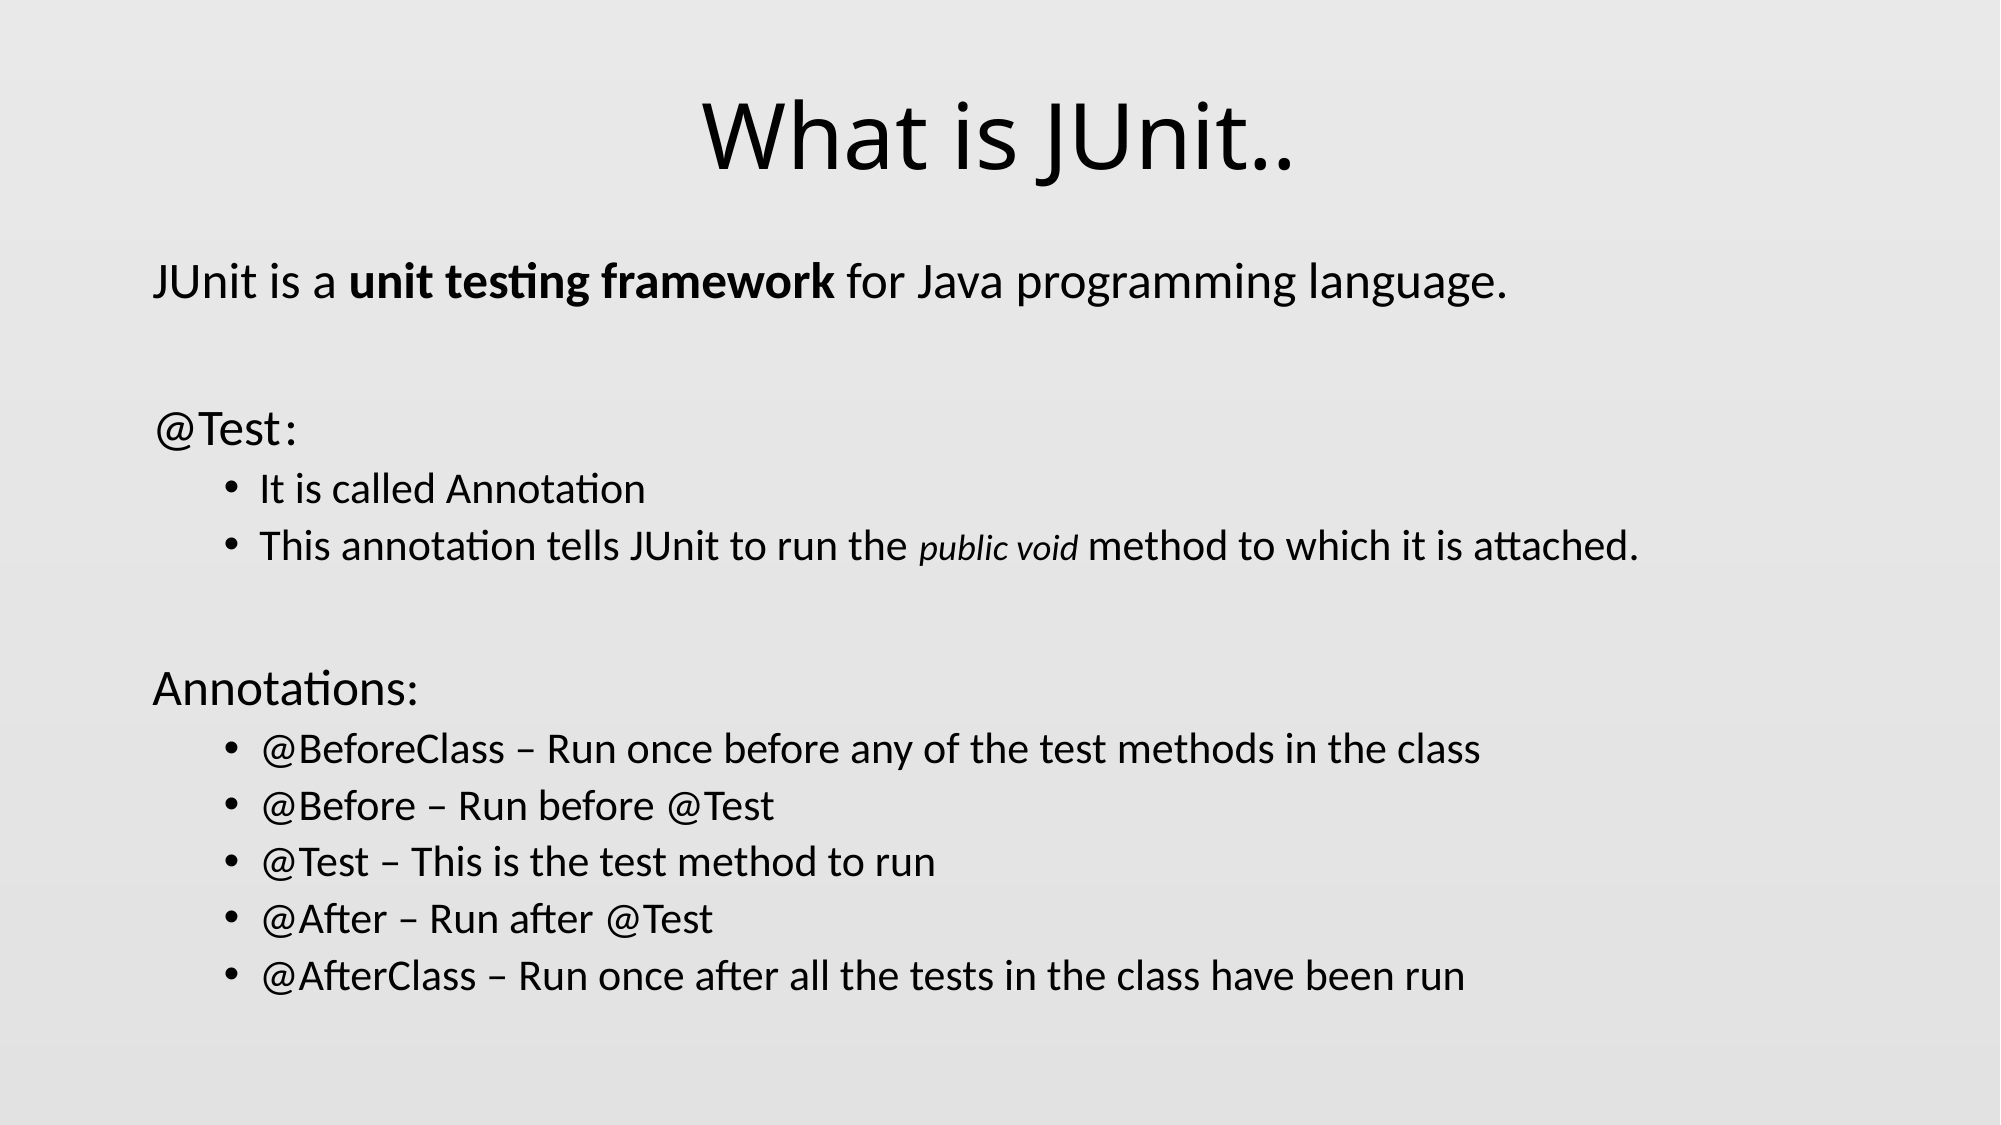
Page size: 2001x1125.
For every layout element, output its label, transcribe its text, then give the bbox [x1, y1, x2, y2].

title What is JUnit.. [137, 59, 1863, 220]
list JUnit is a unit testing framework for Java programming language. @Test : It is called Annotation This annotation tells JUnit to run the public void method to which it is attached. Annotations: @BeforeClass – Run once before any of the test methods in the class @Before – Run before @Test @Test – This is the test method to run @After – Run after @Test @AfterClass – Run once after all the tests in the class have been run [137, 246, 1863, 1014]
